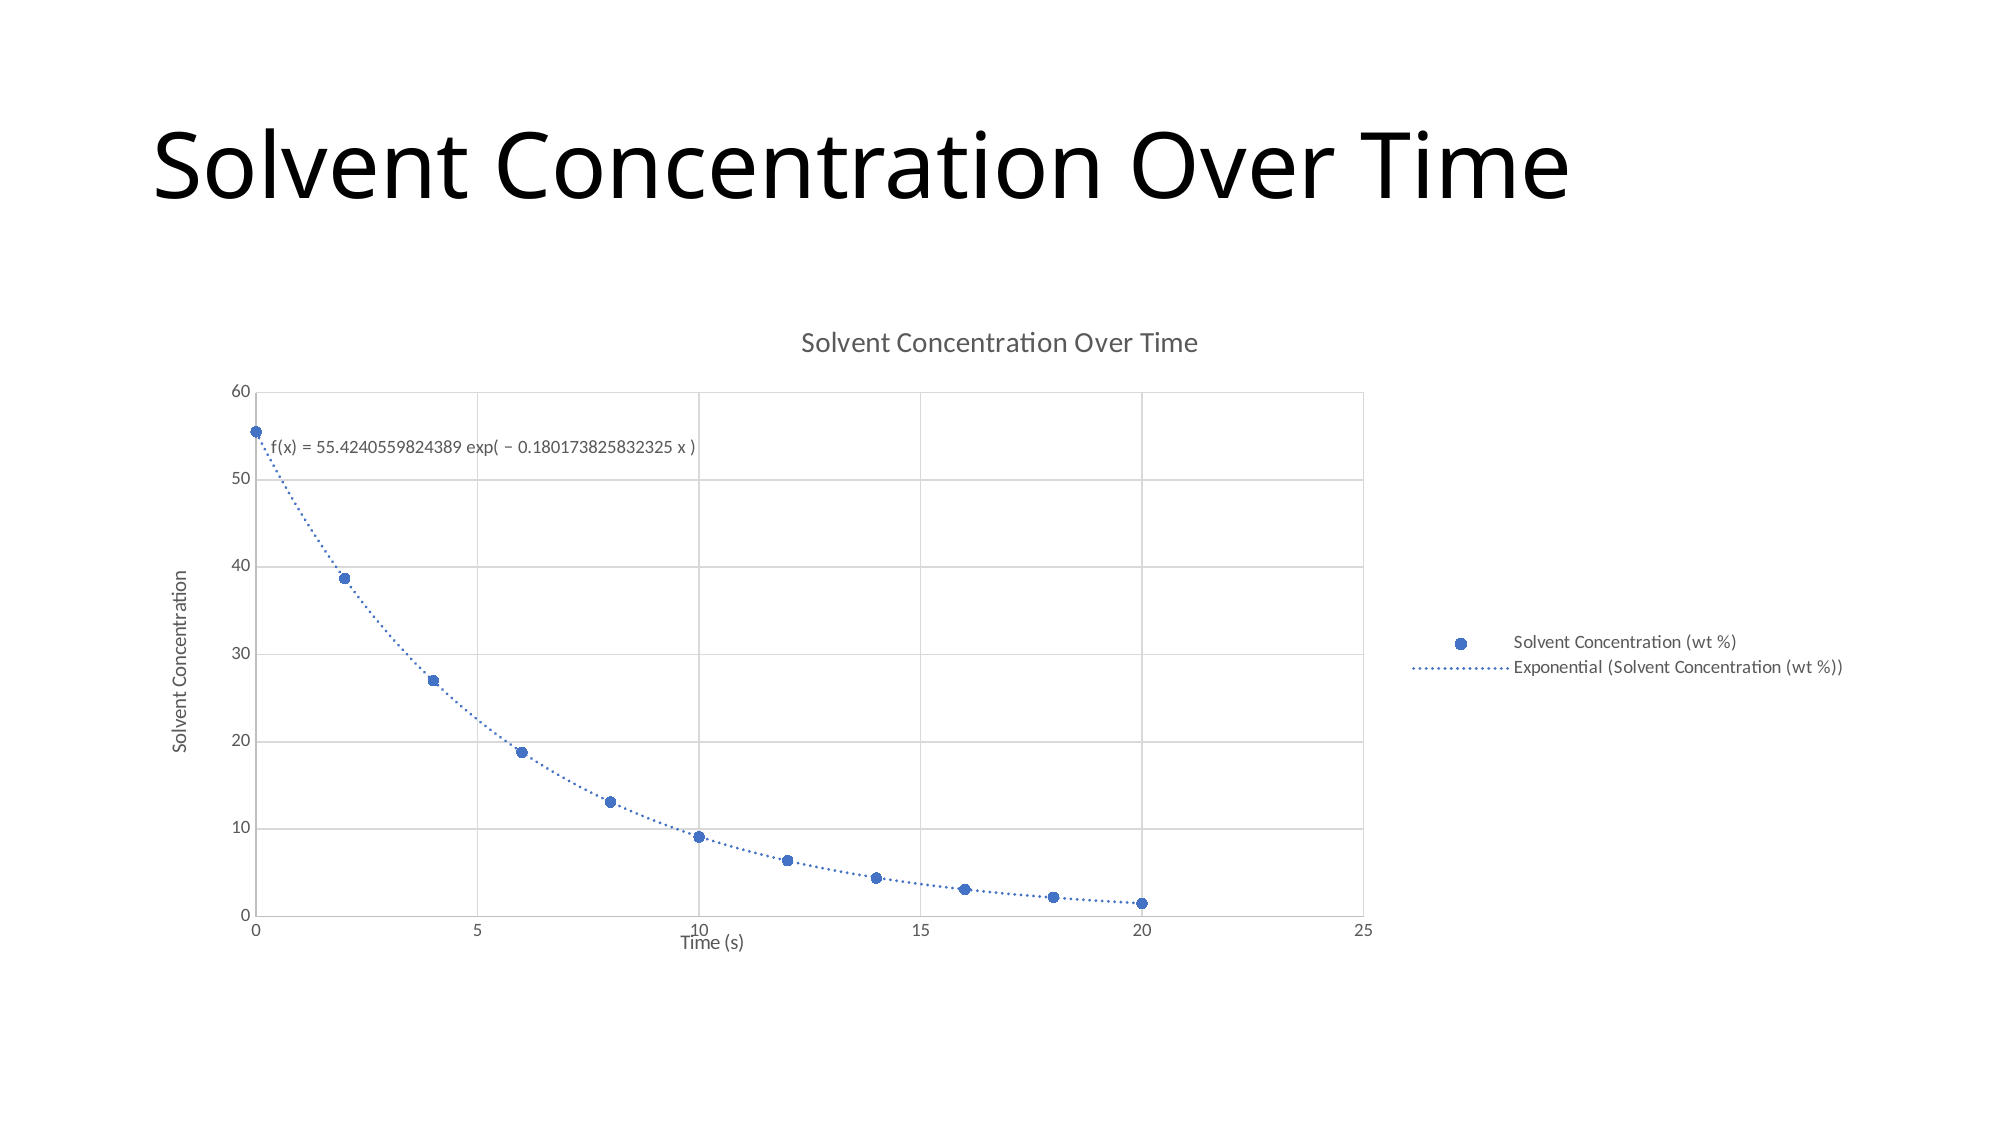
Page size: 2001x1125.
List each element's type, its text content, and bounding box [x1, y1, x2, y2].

chart [137, 299, 1863, 1014]
title Solvent Concentration Over Time [137, 59, 1863, 278]
